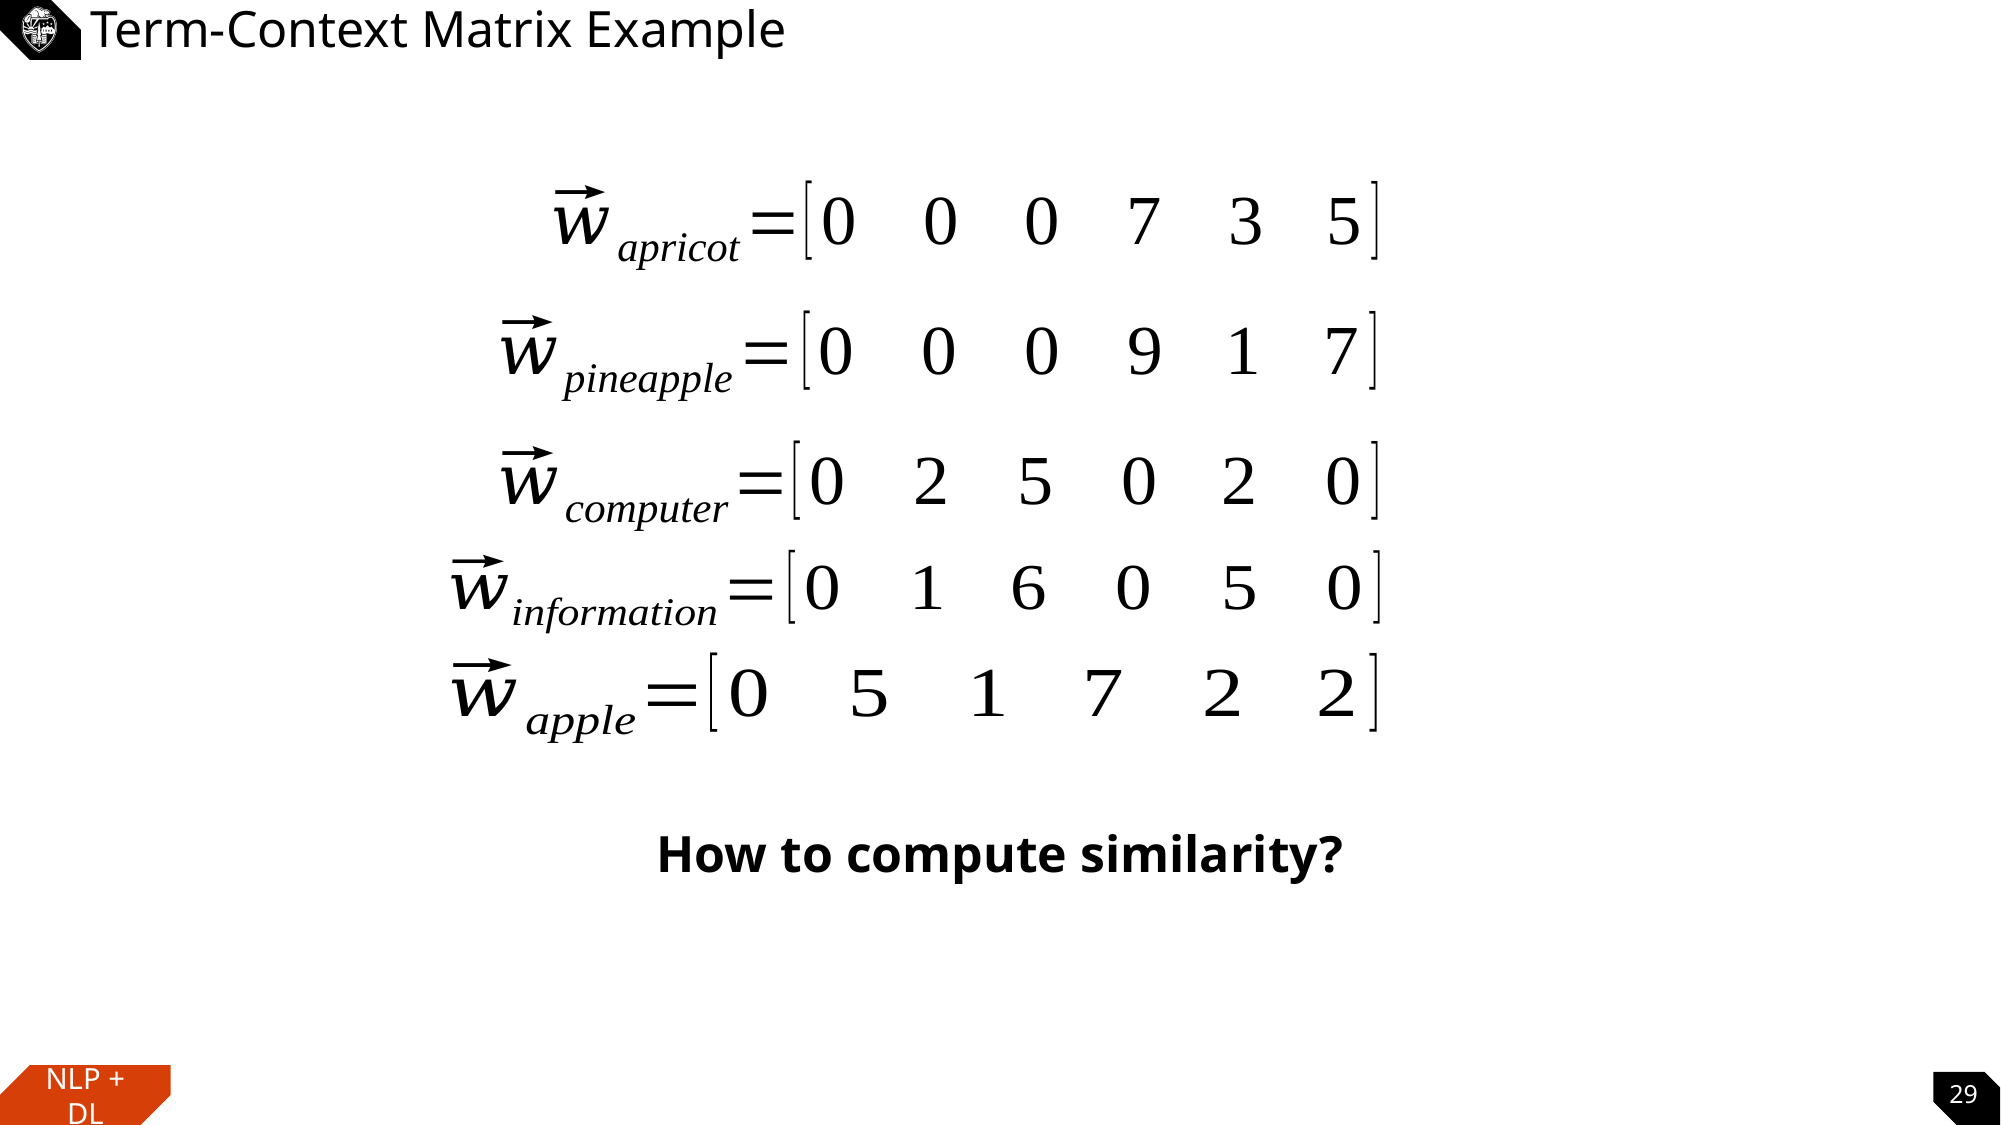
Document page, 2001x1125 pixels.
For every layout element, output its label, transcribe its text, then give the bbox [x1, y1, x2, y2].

text_box How to compute similarity? [339, 815, 1660, 891]
title Term-Context Matrix Example [0, 1, 1699, 61]
slide_number 29 [1933, 1071, 1994, 1119]
